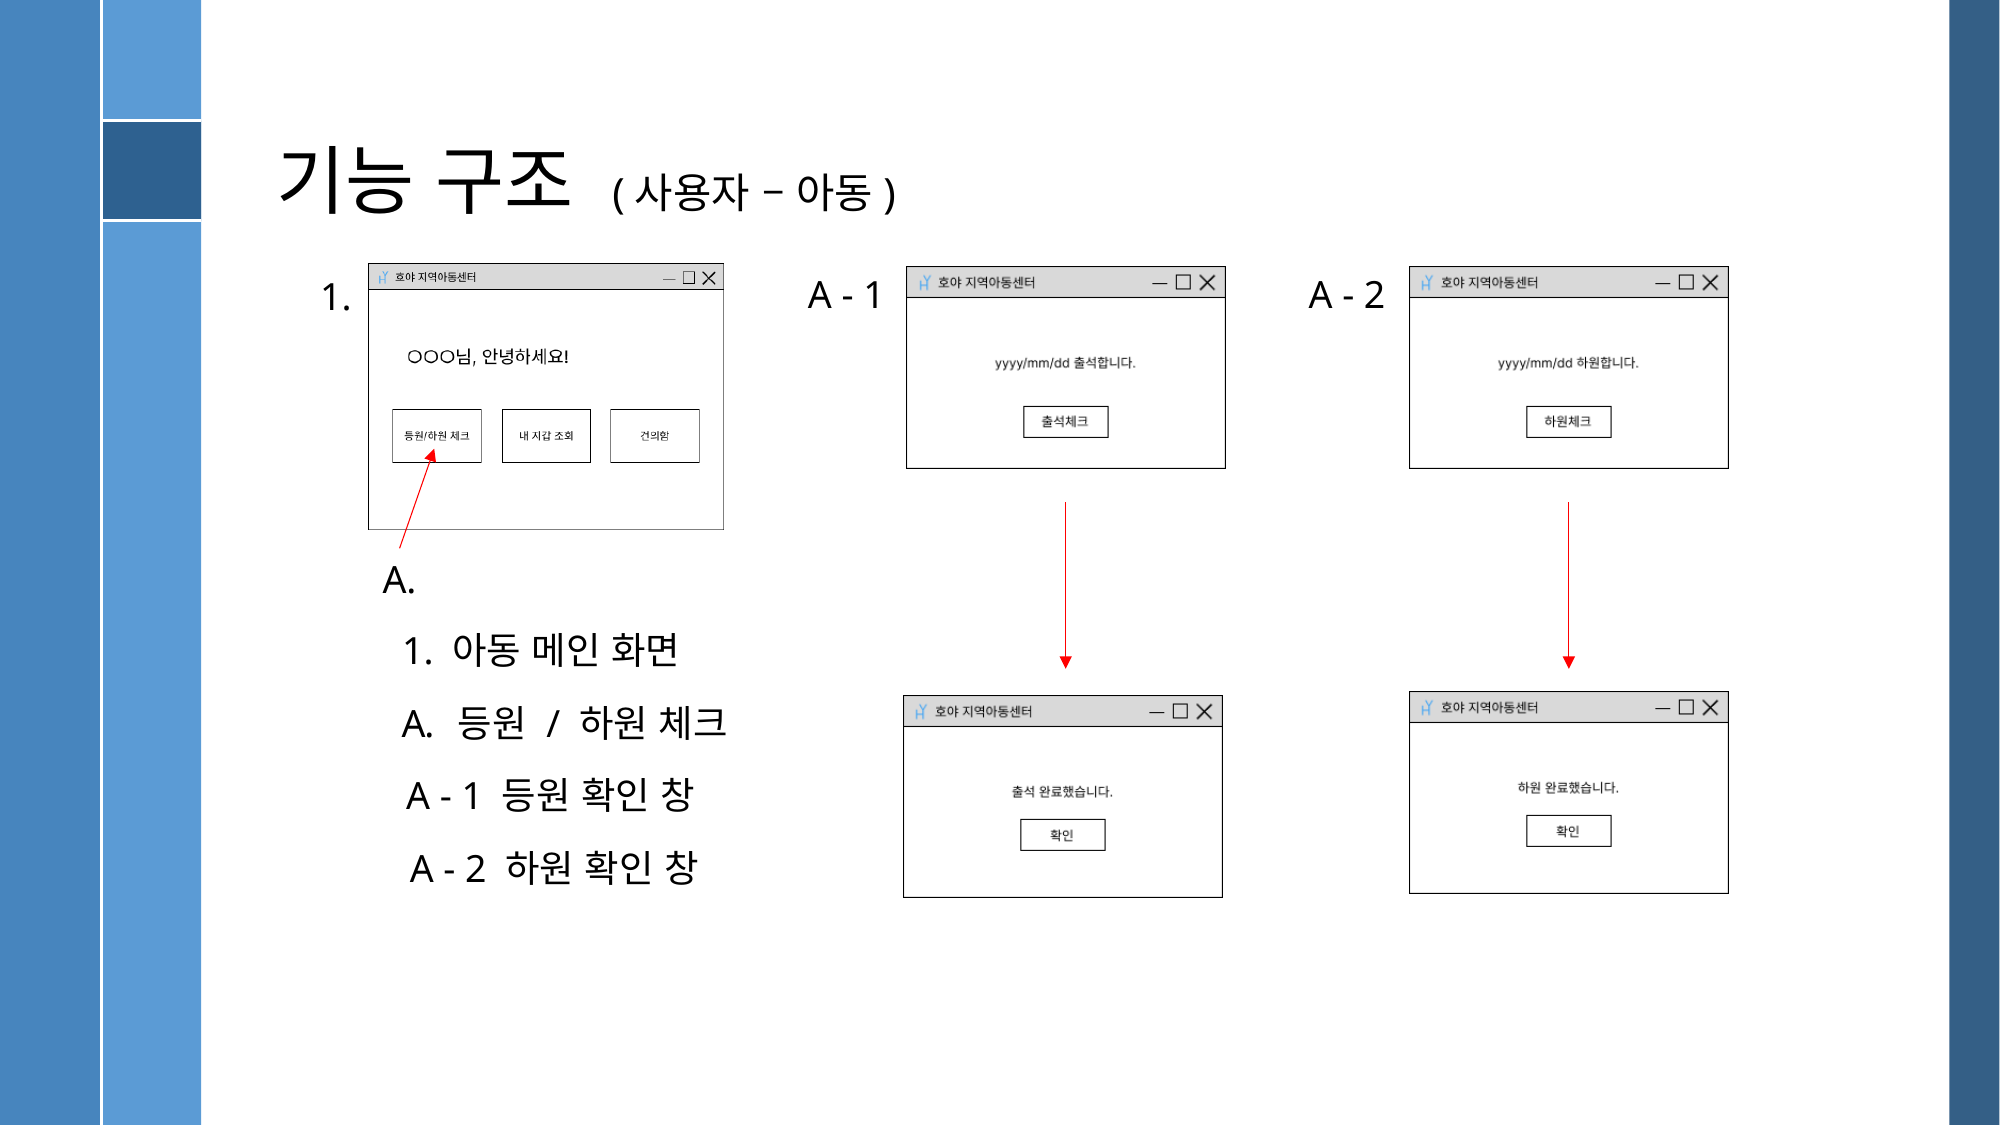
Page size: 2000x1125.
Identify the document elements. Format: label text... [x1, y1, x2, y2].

text_box A - 2 하원 확인 창 [394, 837, 714, 897]
text_box A. [367, 548, 432, 608]
text_box 1. 아동 메인 화면 [387, 619, 695, 680]
picture [1409, 266, 1729, 469]
picture [906, 266, 1226, 469]
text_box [399, 448, 435, 549]
picture [1409, 691, 1729, 894]
text_box A - 1 [793, 263, 900, 323]
text_box A - 2 [1293, 263, 1401, 324]
text_box 등원 / 하원 체크 [386, 692, 743, 753]
picture [368, 263, 724, 531]
picture [903, 695, 1223, 898]
text_box A - 1 등원 확인 창 [391, 764, 711, 825]
title 기능 구조 (사용자 – 아동) [261, 29, 1867, 233]
text_box 1. [305, 265, 367, 326]
